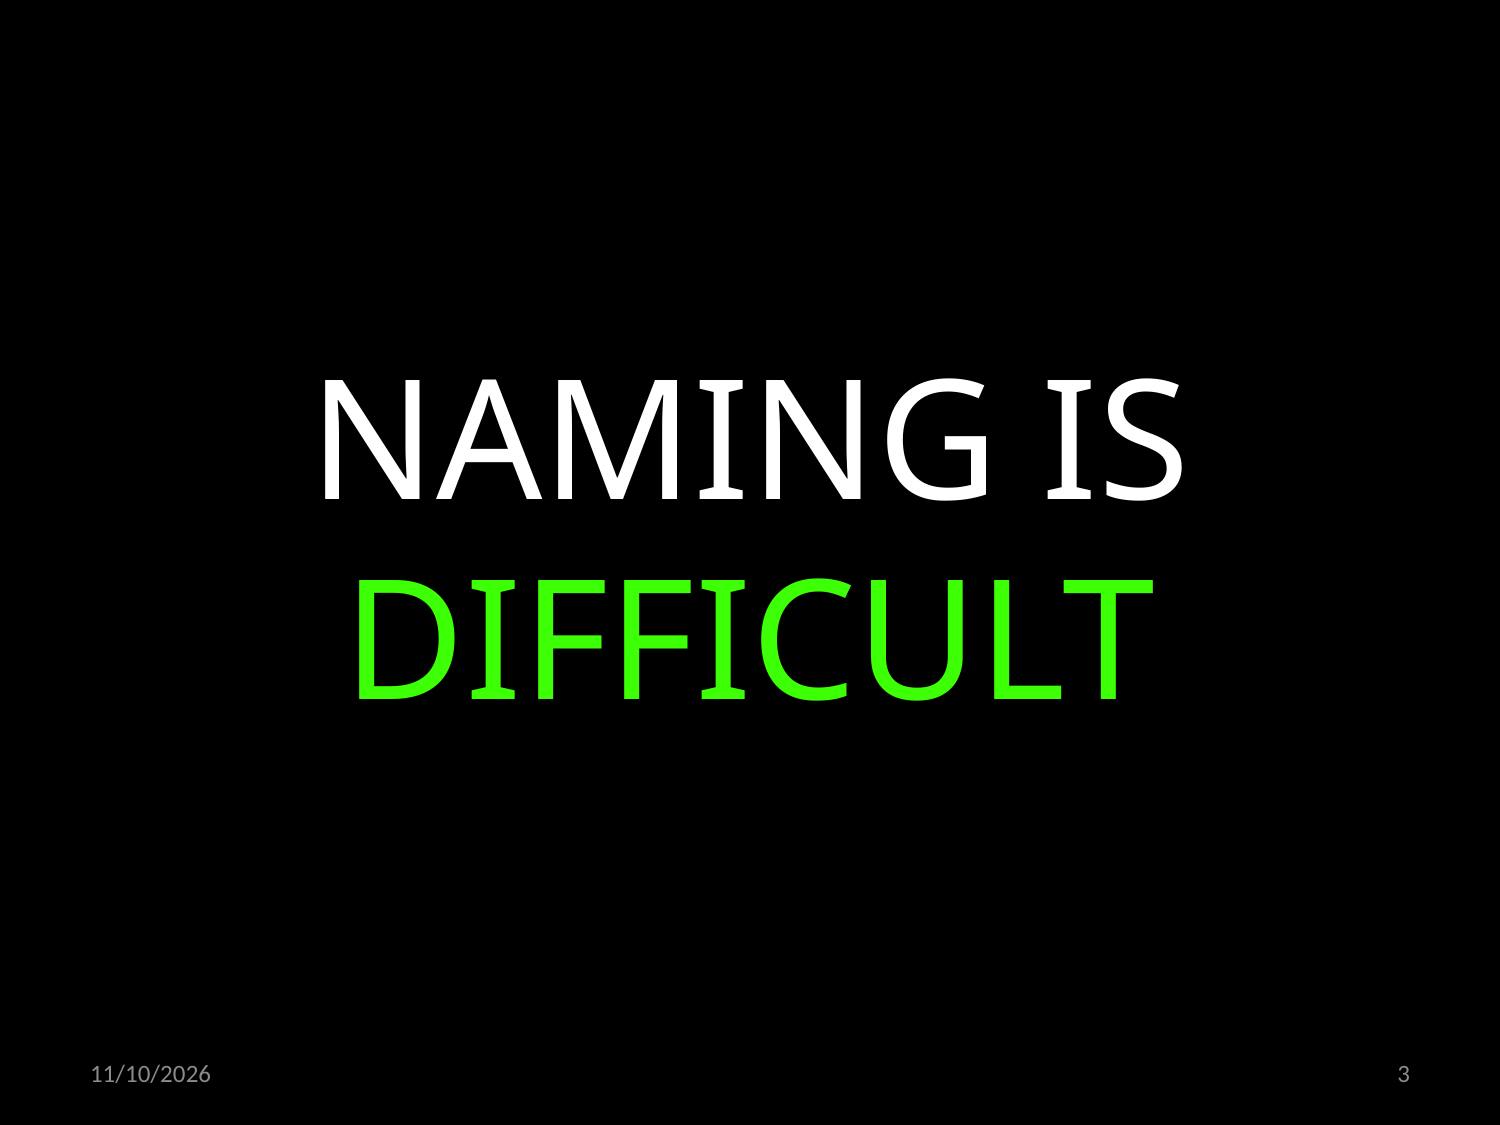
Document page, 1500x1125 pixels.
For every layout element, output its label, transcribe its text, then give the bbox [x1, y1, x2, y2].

slide_number 3 [1074, 1042, 1425, 1103]
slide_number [75, 1042, 425, 1103]
text_box NAMING IS DIFFICULT [0, 325, 1500, 427]
